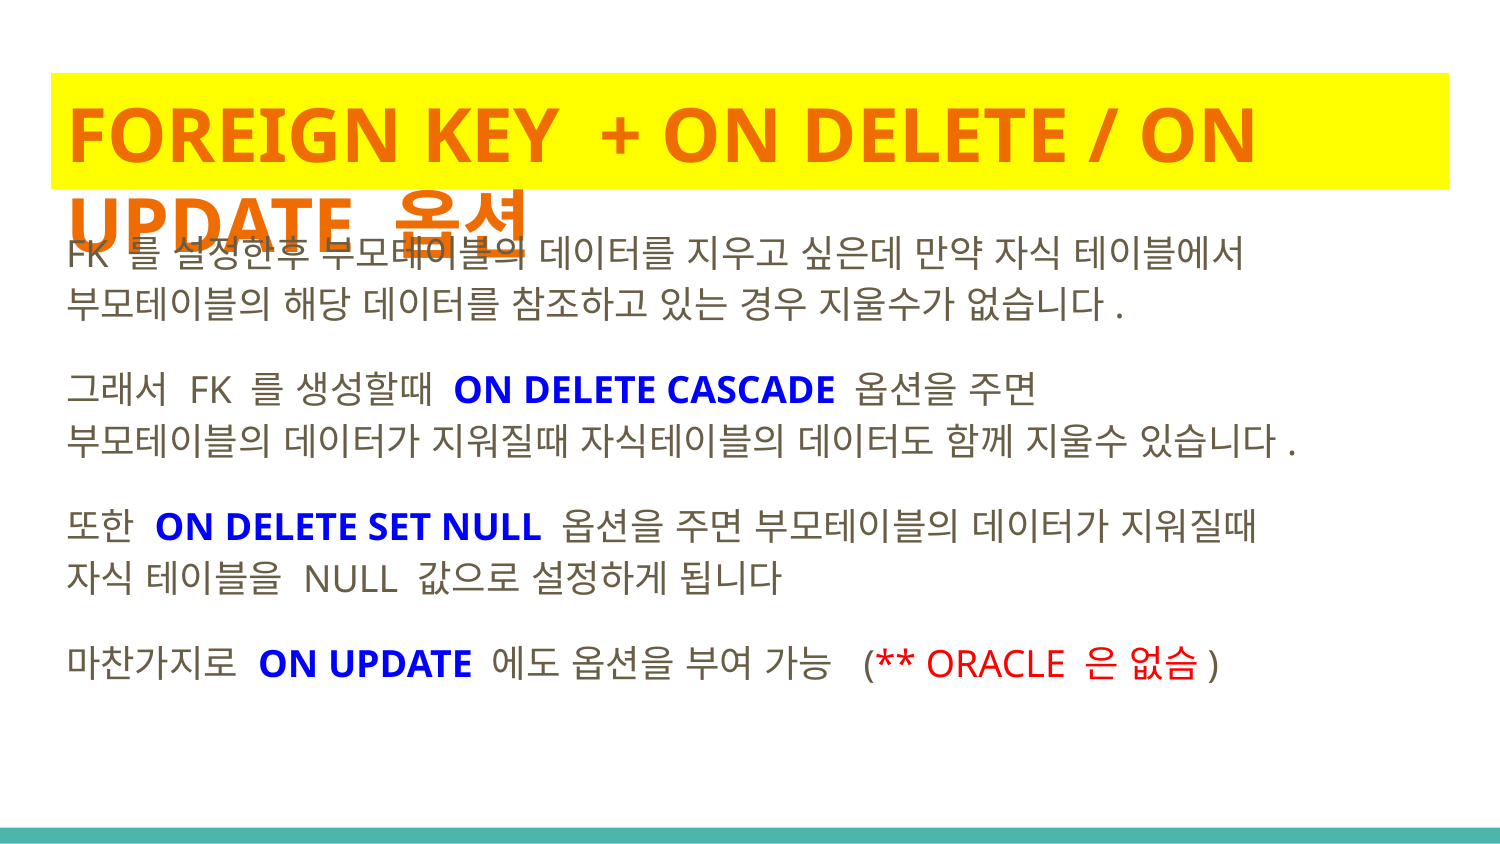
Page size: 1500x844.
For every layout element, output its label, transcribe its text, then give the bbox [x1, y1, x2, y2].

list FK 를 설정한후 부모테이블의 데이터를 지우고 싶은데 만약 자식 테이블에서 부모테이블의 해당 데이터를 참조하고 있는 경우 지울수가 없습니다. 그래서 FK 를 생성할때 ON DELETE CASCADE 옵션을 주면 부모테이블의 데이터가 지워질때 자식테이블의 데이터도 함께 지울수 있습니다. 또한 ON DELETE SET NULL 옵션을 주면 부모테이블의 데이터가 지워질때 자식 테이블을 NULL 값으로 설정하게 됩니다 마찬가지로 ON UPDATE 에도 옵션을 부여 가능 (** ORACLE 은 없슴) [51, 207, 1449, 750]
title FOREIGN KEY + ON DELETE / ON UPDATE 옵션 [51, 72, 1449, 189]
